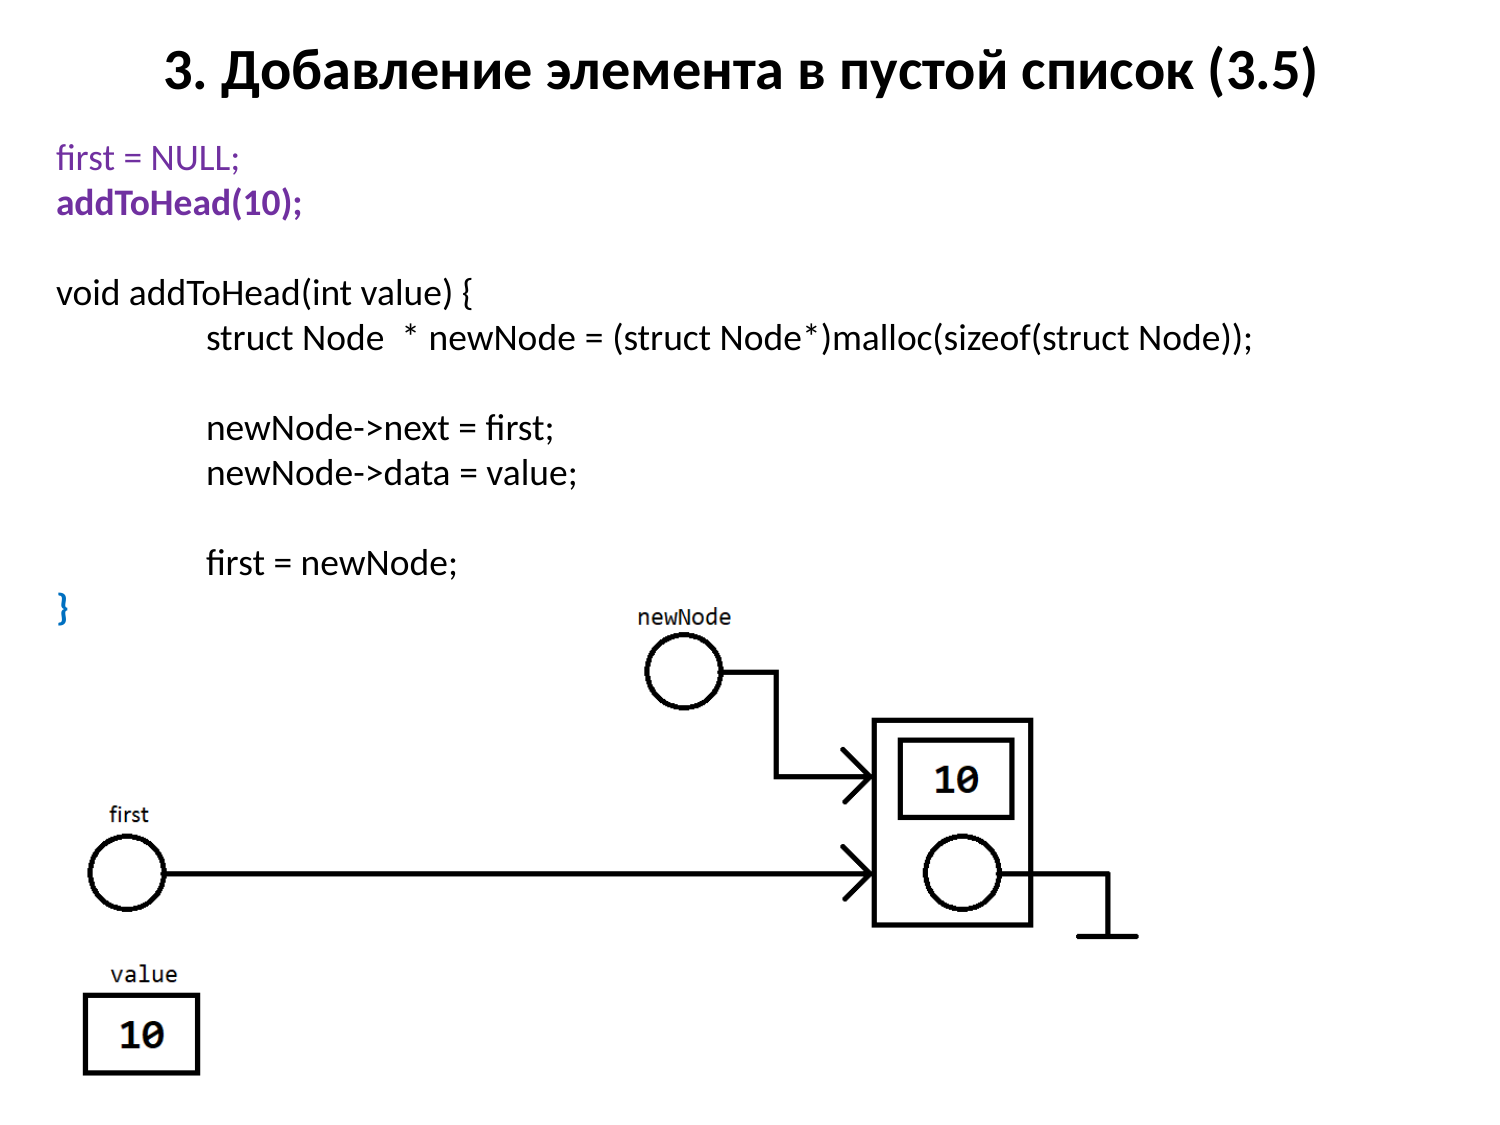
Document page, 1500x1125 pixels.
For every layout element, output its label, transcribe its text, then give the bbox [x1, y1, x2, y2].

text_box first = NULL; addToHead(10); void addToHead(int value) { struct Node * newNode = (struct Node*)malloc(sizeof(struct Node)); newNode->next = first; newNode->data = value; first = newNode; } [41, 125, 1459, 726]
title 3. Добавление элемента в пустой список (3.5) [0, 19, 1483, 114]
picture [64, 605, 1147, 1086]
